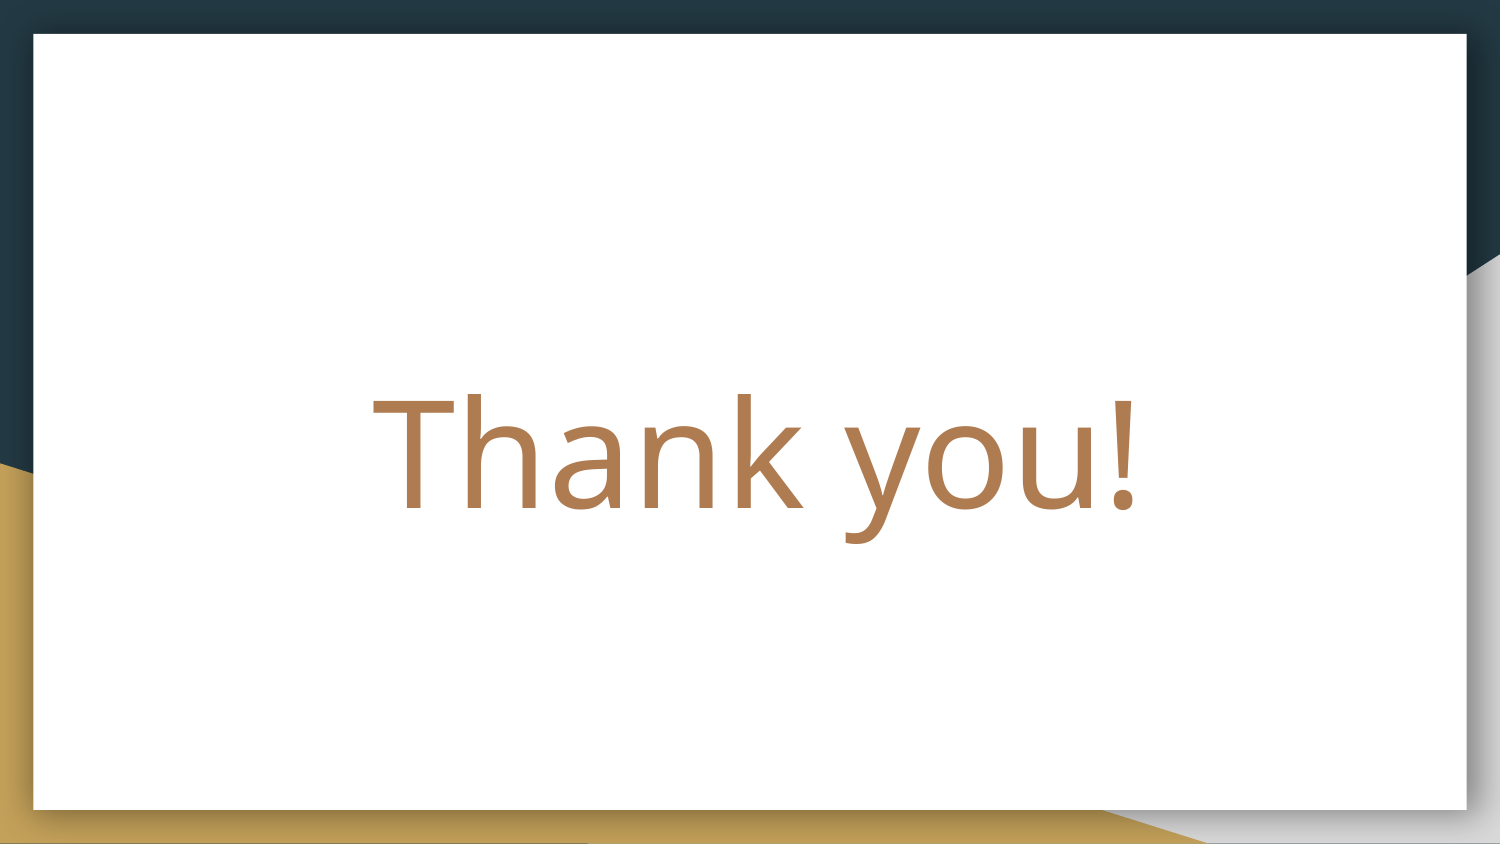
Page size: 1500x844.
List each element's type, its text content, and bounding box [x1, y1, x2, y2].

title Thank you! [357, 343, 1500, 501]
